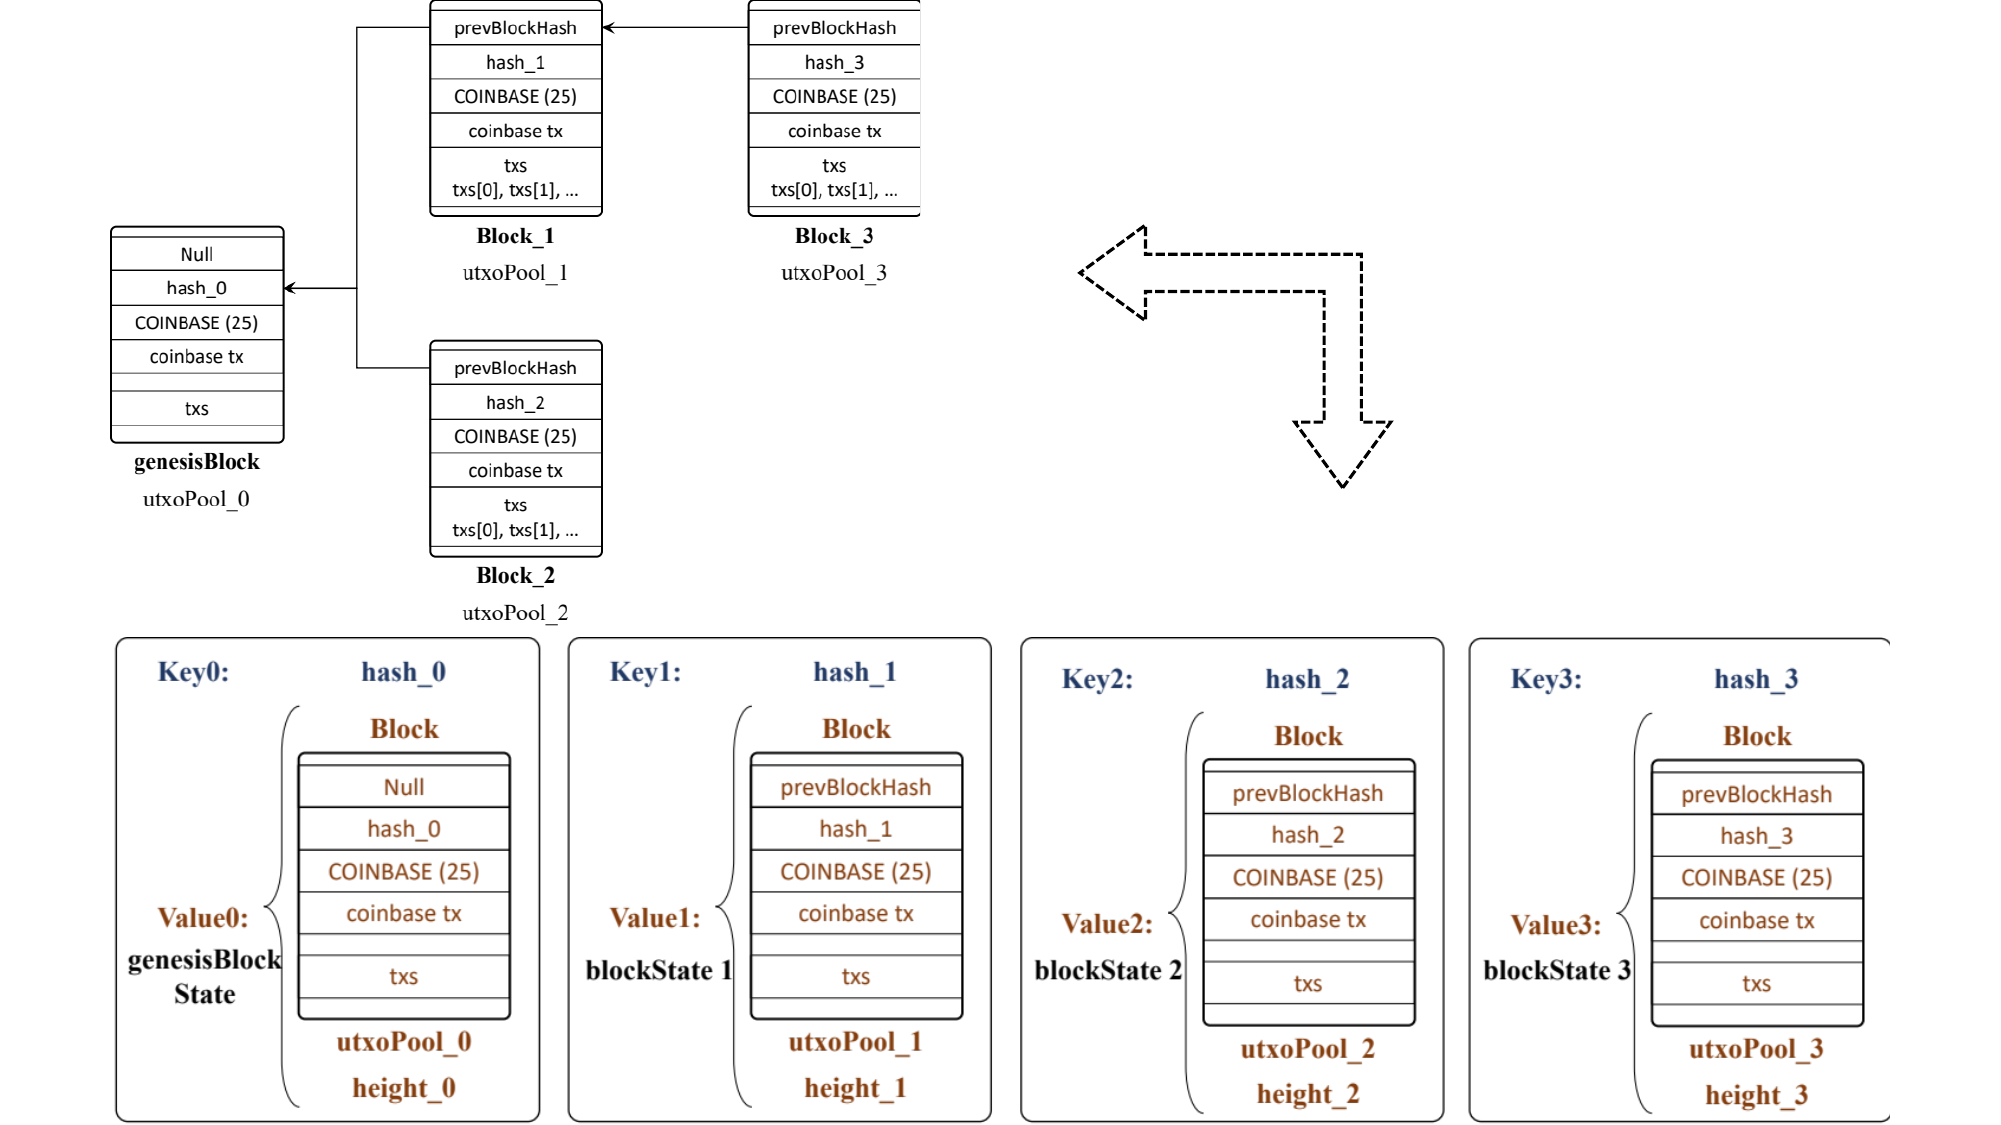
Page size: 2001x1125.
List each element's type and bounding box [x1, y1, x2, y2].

picture [110, 0, 1890, 1125]
text_box [1078, 224, 1393, 489]
